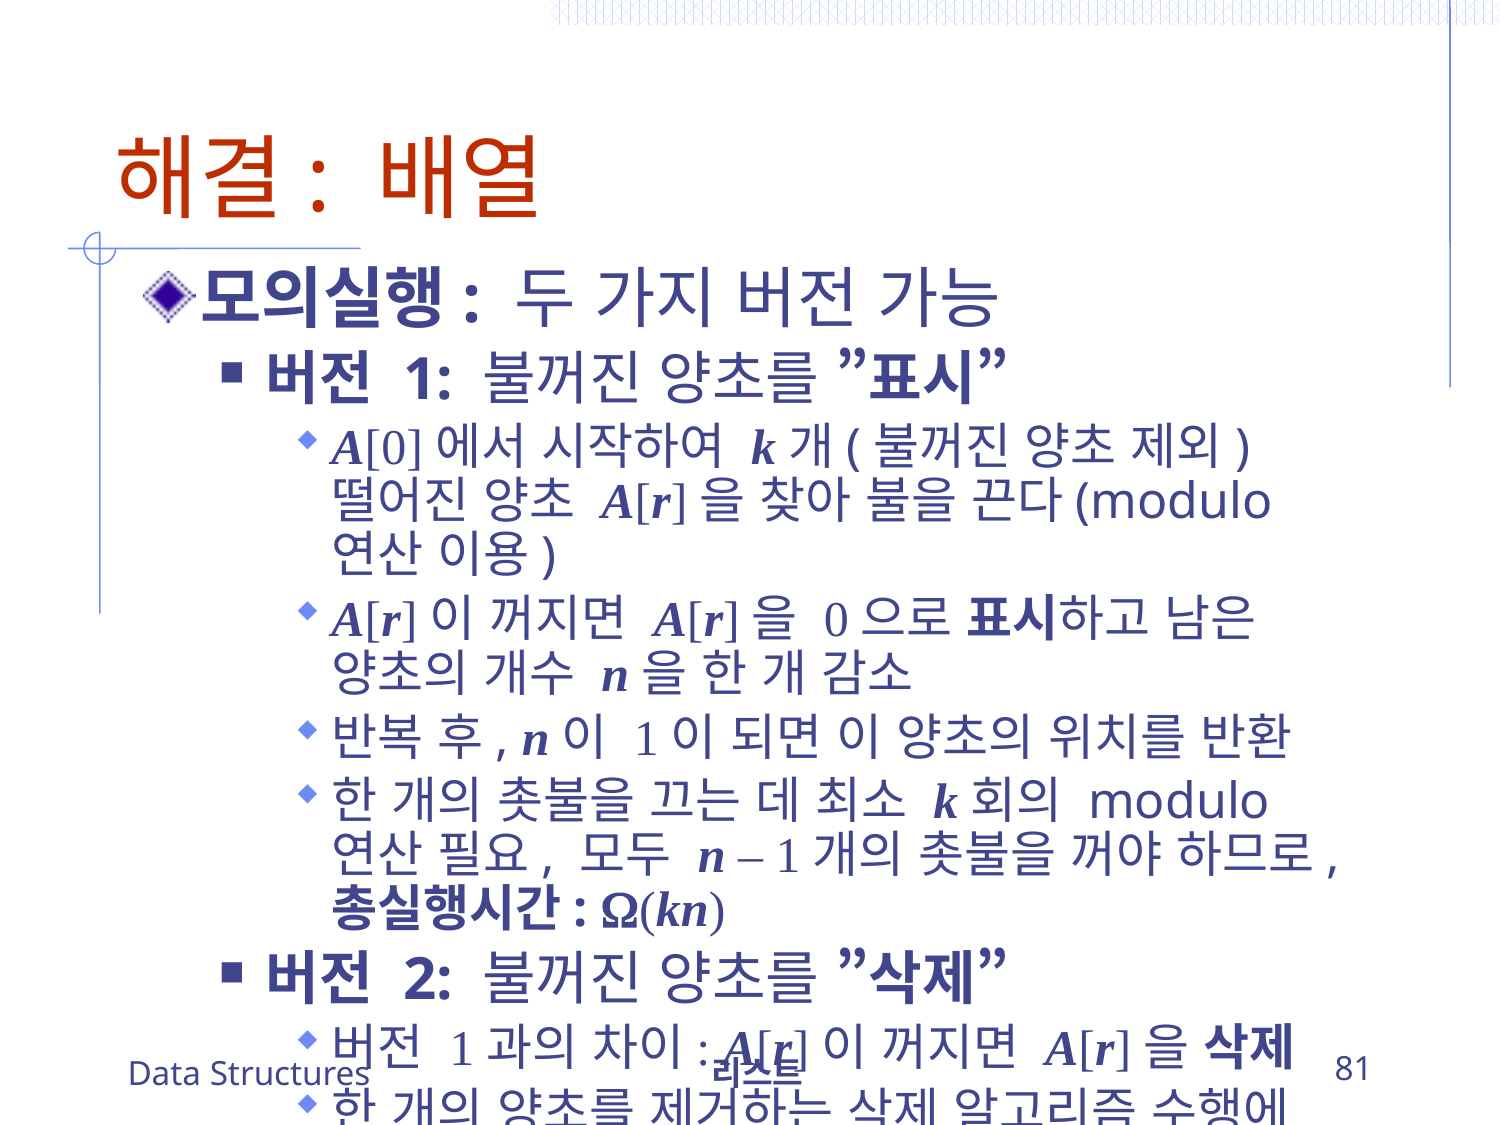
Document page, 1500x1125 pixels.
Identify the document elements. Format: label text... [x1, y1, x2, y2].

title 해결: 배열 [99, 49, 1376, 238]
picture [143, 271, 196, 323]
slide_number Data Structures [112, 1024, 516, 1101]
footer 리스트 [527, 1024, 988, 1101]
slide_number 81 [1074, 1024, 1388, 1101]
list 모의실행: 두 가지 버전 가능 버전 1: 불꺼진 양초를 ”표시” A[0]에서 시작하여 k개(불꺼진 양초 제외) 떨어진 양초 A[r]을 찾아 불을 끈다(modulo 연산 이용) A[r]이 꺼지면 A[r]을 0으로 표시하고 남은 양초의 개수 n을 한 개 감소 반복 후, n이 1이 되면 이 양초의 위치를 반환 한 개의 촛불을 끄는 데 최소 k회의 modulo 연산 필요, 모두 n – 1개의 촛불을 꺼야 하므로, 총실행시간: (kn) 버전 2: 불꺼진 양초를 ”삭제” 버전 1과의 차이: A[r]이 꺼지면 A[r]을 삭제 한 개의 양초를 제거하는 삭제 알고리즘 수행에 O(n) 시간 소요, 모두 n – 1개의 양초를 제거해야 하므로, 총실행시간: O(n2) [128, 257, 1395, 1024]
